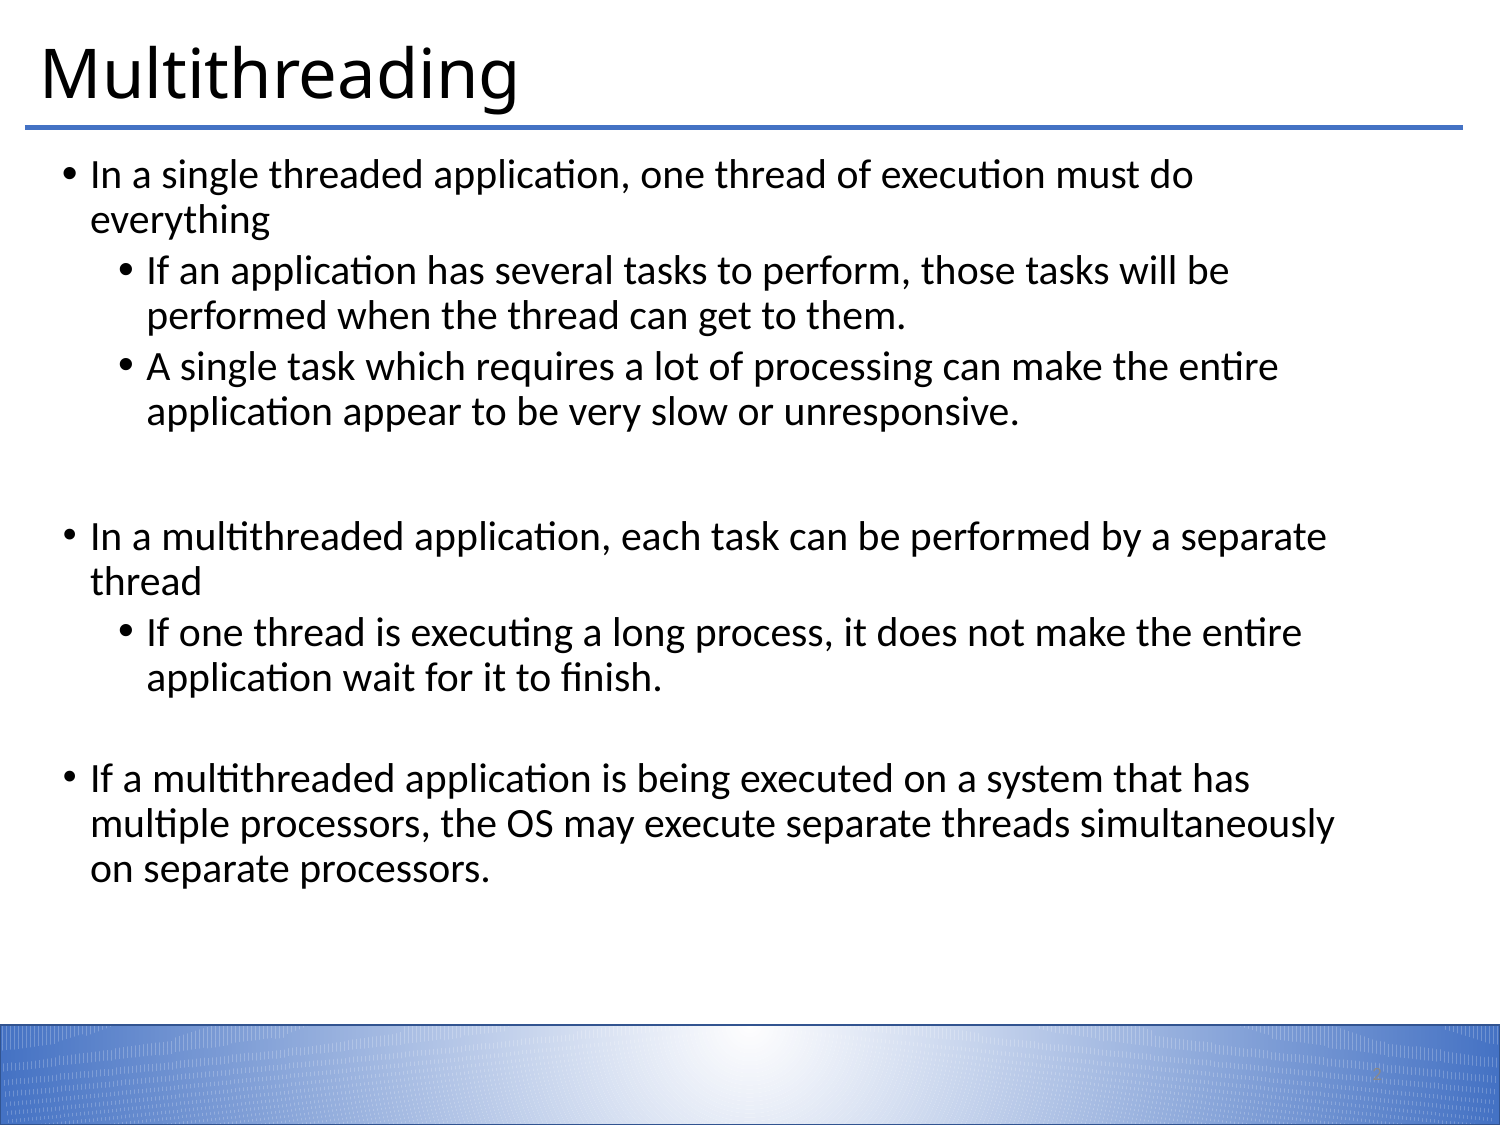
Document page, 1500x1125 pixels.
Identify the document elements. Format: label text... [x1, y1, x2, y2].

title Multithreading [24, 24, 1319, 125]
list In a single threaded application, one thread of execution must do everything If an application has several tasks to perform, those tasks will be performed when the thread can get to them. A single task which requires a lot of processing can make the entire application appear to be very slow or unresponsive. In a multithreaded application, each task can be performed by a separate thread If one thread is executing a long process, it does not make the entire application wait for it to finish. If a multithreaded application is being executed on a system that has multiple processors, the OS may execute separate threads simultaneously on separate processors. [46, 145, 1397, 1025]
slide_number 2 [1059, 1042, 1397, 1103]
